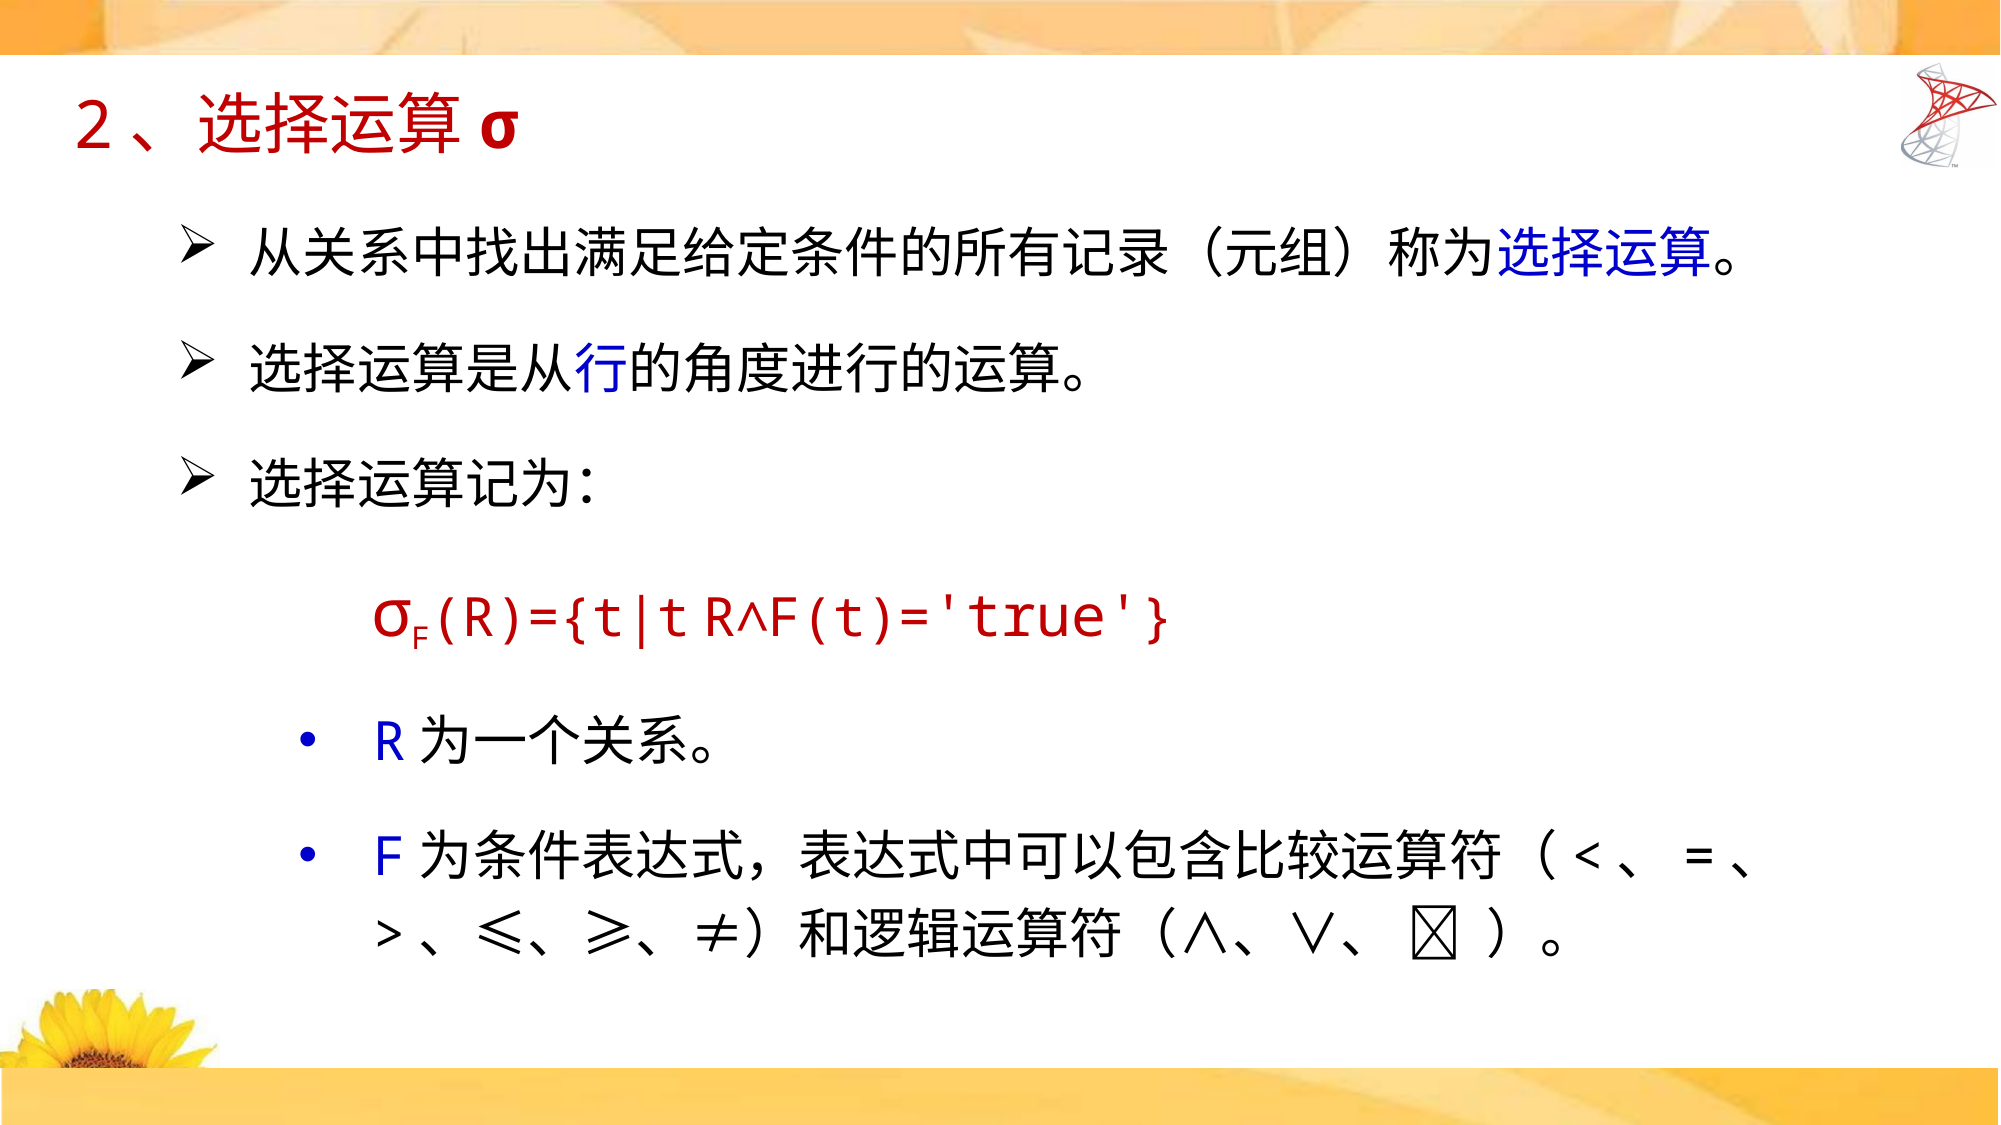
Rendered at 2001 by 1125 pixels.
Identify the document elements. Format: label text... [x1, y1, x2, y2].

picture [0, 989, 1998, 1125]
picture [1901, 62, 1997, 169]
text_box 2、选择运算σ [59, 58, 1059, 170]
picture [0, 0, 2001, 55]
